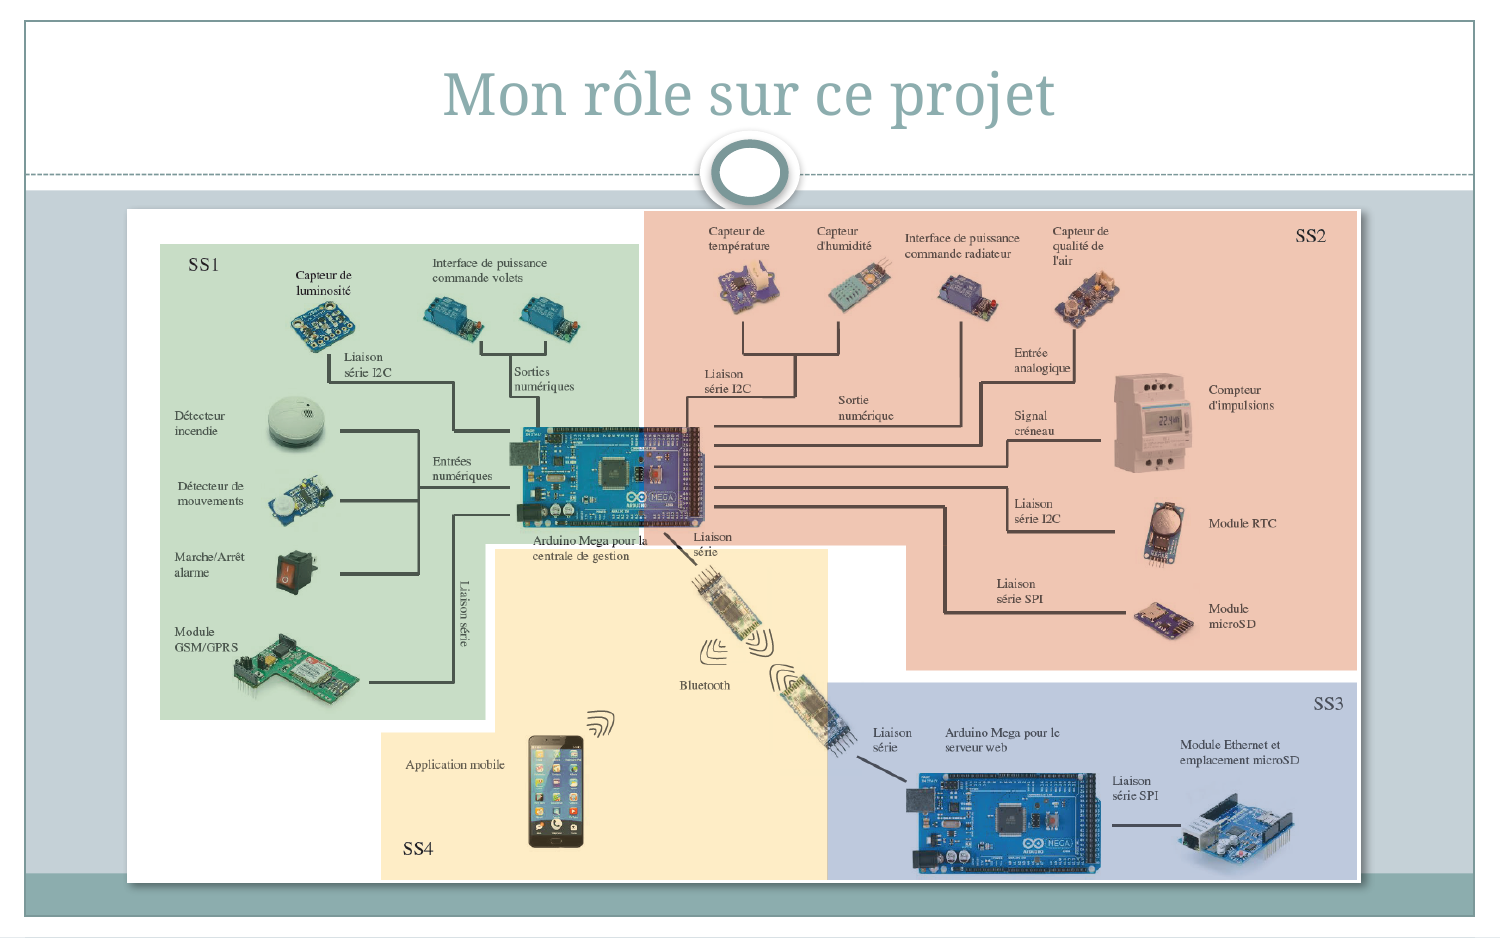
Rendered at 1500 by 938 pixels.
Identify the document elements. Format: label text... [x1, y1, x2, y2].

title Mon rôle sur ce projet [49, 31, 1450, 135]
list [128, 210, 1360, 882]
